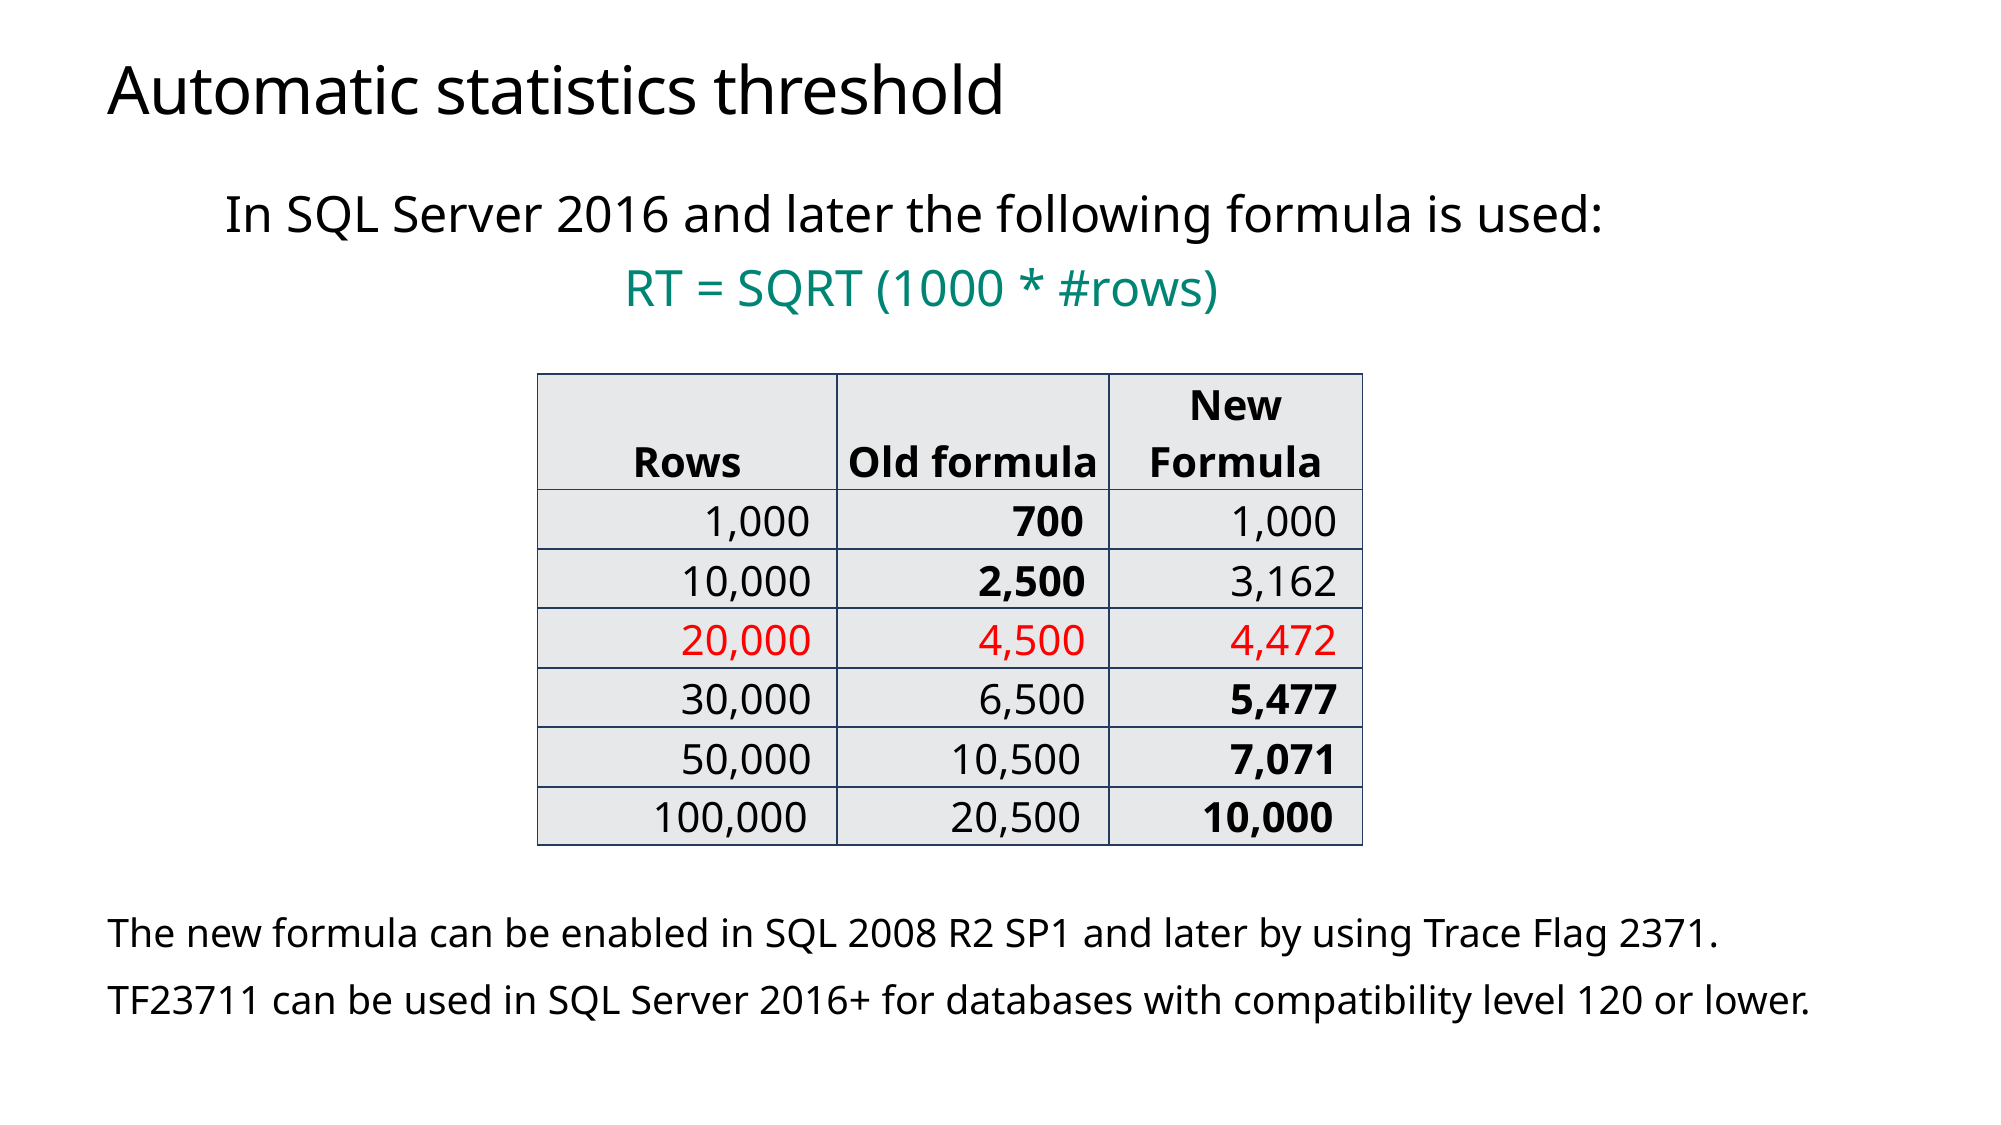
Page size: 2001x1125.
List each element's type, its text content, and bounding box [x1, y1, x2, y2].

table_header Old formula [838, 375, 1108, 489]
table_header New Formula [1110, 375, 1362, 489]
table_cell 700 [838, 490, 1108, 548]
table_cell 10,000 [1110, 788, 1362, 844]
title Automatic statistics threshold [107, 52, 1893, 129]
table_cell 100,000 [538, 788, 836, 844]
table_cell 5,477 [1110, 669, 1362, 726]
table_cell 50,000 [538, 728, 836, 786]
table_cell 4,500 [838, 609, 1108, 667]
table_header Rows [538, 375, 836, 489]
table_cell 1,000 [538, 490, 836, 548]
table_cell 3,162 [1110, 550, 1362, 607]
table_cell 30,000 [538, 669, 836, 726]
table_cell 6,500 [838, 669, 1108, 726]
table_cell 4,472 [1110, 609, 1362, 667]
text_box The new formula can be enabled in SQL 2008 R2 SP1 and later by using Trace Flag 2371. TF23711 can be used in SQL Server 2016+ for databases with compatibility level 120 or lower. [107, 906, 1918, 1073]
table_cell 2,500 [838, 550, 1108, 607]
list In SQL Server 2016 and later the following formula is used: RT = SQRT (1000 * #rows) [187, 182, 1656, 414]
table_cell 20,000 [538, 609, 836, 667]
table_cell 10,000 [538, 550, 836, 607]
table_cell 20,500 [838, 788, 1108, 844]
table_cell 1,000 [1110, 490, 1362, 548]
table_cell 7,071 [1110, 728, 1362, 786]
table_cell 10,500 [838, 728, 1108, 786]
